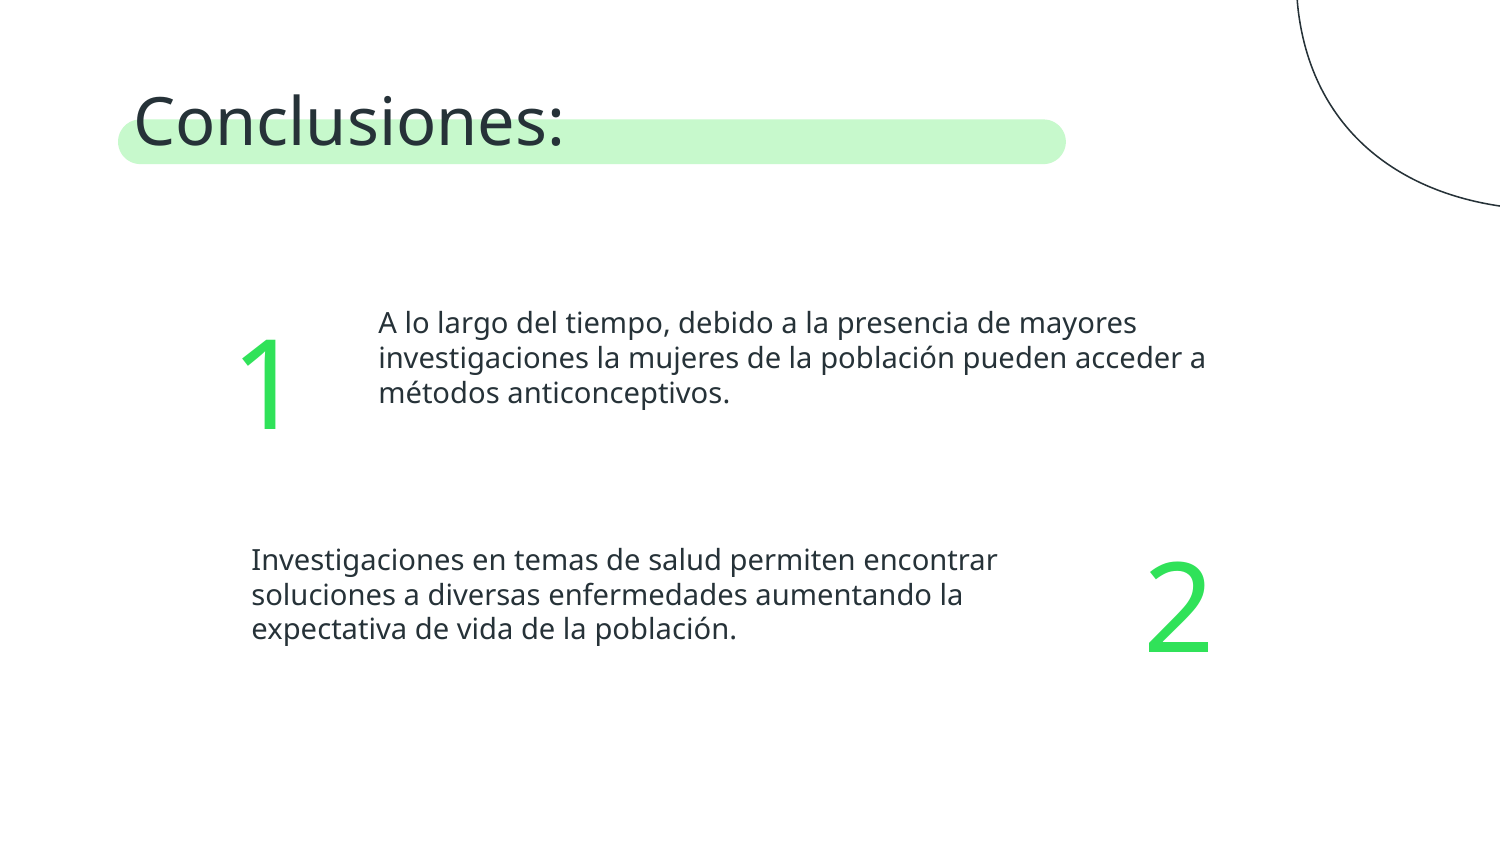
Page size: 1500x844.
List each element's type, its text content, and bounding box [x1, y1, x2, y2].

text_box 1 [216, 289, 307, 436]
subtitle A lo largo del tiempo, debido a la presencia de mayores investigaciones la mujeres de la población pueden acceder a métodos anticonceptivos. [363, 289, 1233, 422]
title Conclusiones: [118, 63, 1382, 165]
text_box 2 [1128, 512, 1233, 659]
text_box Investigaciones en temas de salud permiten encontrar soluciones a diversas enfermedades aumentando la expectativa de vida de la población. [236, 525, 1106, 659]
